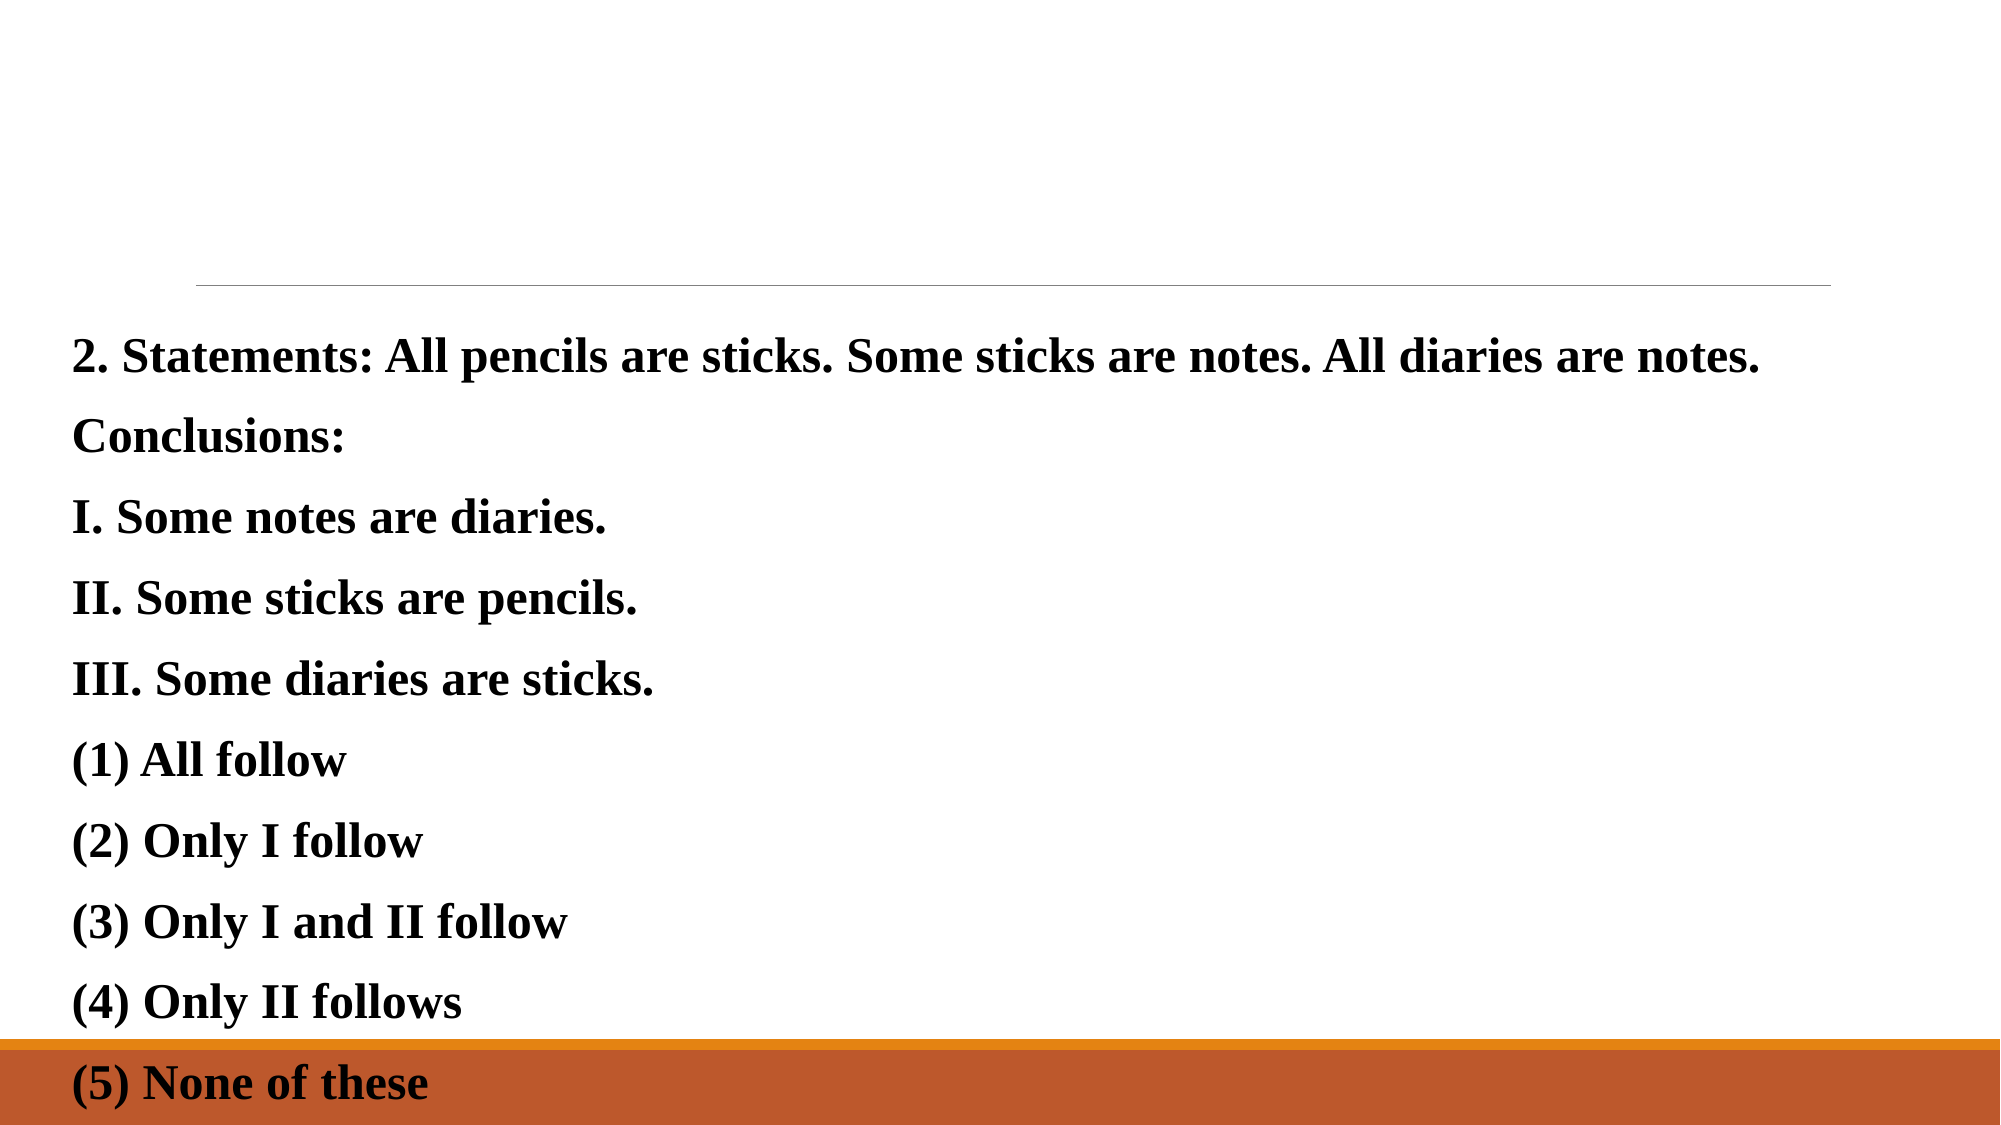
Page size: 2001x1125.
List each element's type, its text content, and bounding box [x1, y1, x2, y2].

text_box 2. Statements: All pencils are sticks. Some sticks are notes. All diaries are notes. Conclusions: I. Some notes are diaries. II. Some sticks are pencils. III. Some diaries are sticks. (1) All follow (2) Only I follow (3) Only I and II follow (4) Only II follows (5) None of these [56, 310, 1904, 1118]
